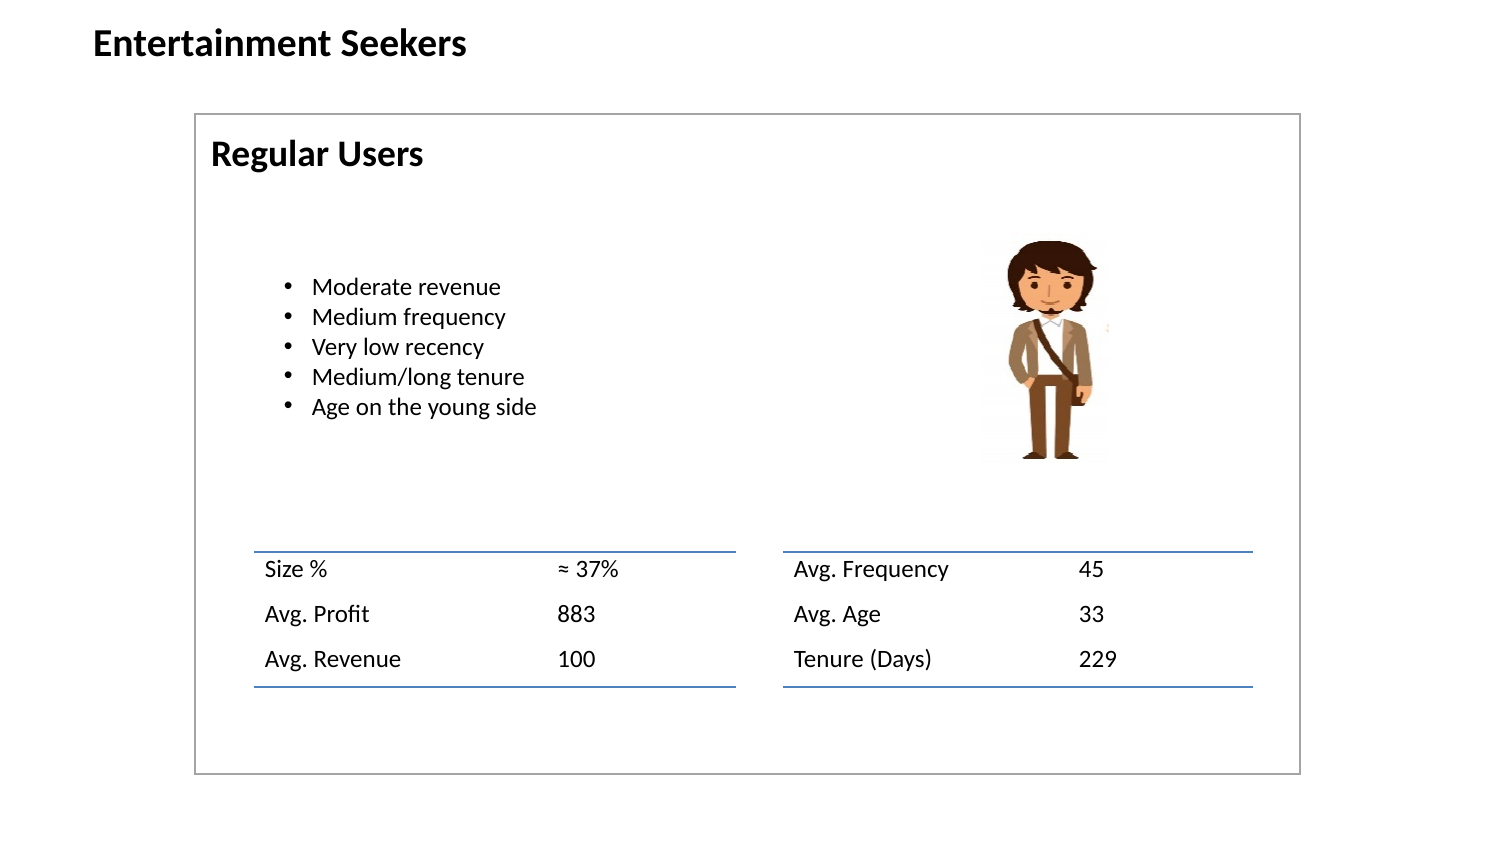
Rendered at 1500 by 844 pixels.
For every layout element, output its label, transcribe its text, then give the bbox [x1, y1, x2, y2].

text_box Entertainment Seekers [93, 16, 1444, 110]
table_cell Avg. Profit [254, 597, 546, 642]
table_cell Avg. Revenue [254, 642, 546, 686]
table_cell 229 [1068, 642, 1253, 686]
table_cell 883 [546, 597, 736, 642]
table_cell Avg. Age [783, 597, 1068, 642]
table_header 45 [1068, 553, 1253, 597]
table_cell 100 [546, 642, 736, 686]
table_cell 33 [1068, 597, 1253, 642]
table_header ≈ 37% [546, 553, 736, 597]
text_box [194, 113, 1301, 775]
picture [981, 230, 1109, 465]
table_cell Tenure (Days) [783, 642, 1068, 686]
text_box Regular Users [196, 121, 439, 182]
table_header Size % [254, 553, 546, 597]
table_header Avg. Frequency [783, 553, 1068, 597]
